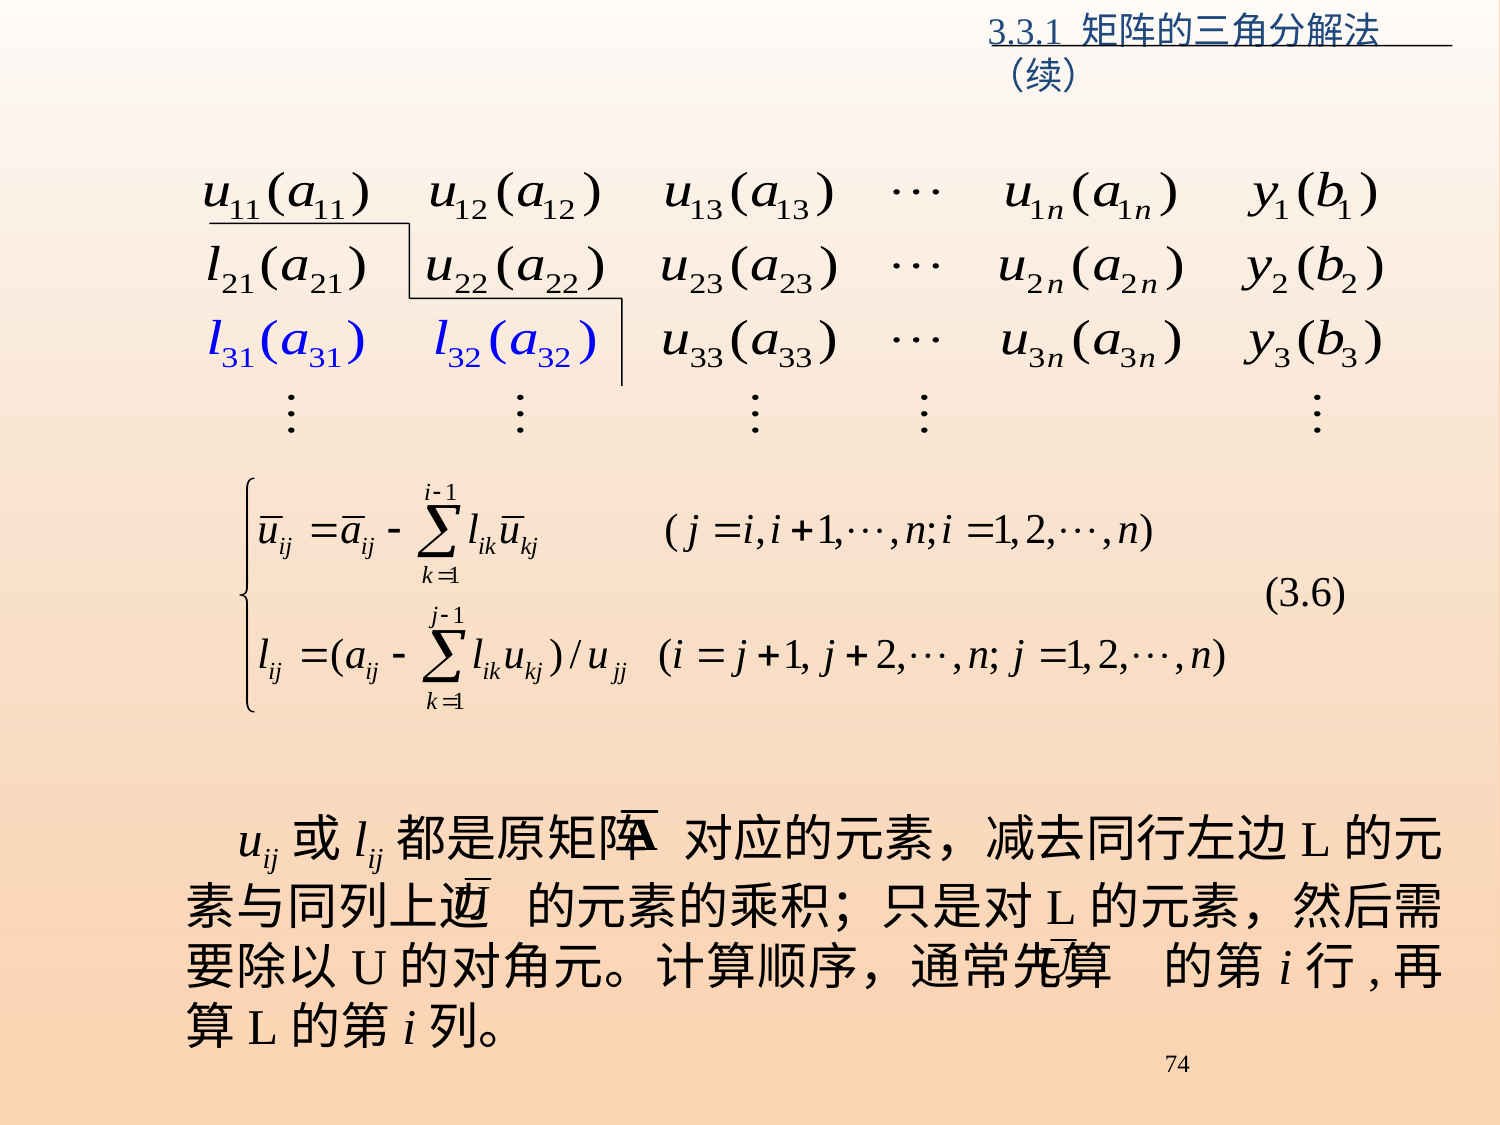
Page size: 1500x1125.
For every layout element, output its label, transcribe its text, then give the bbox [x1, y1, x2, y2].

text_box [612, 800, 668, 859]
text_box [1033, 928, 1088, 991]
slide_number 74 [1149, 1025, 1463, 1100]
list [229, 467, 1353, 724]
text_box uij或lij都是原矩阵 对应的元素，减去同行左边L的元素与同列上边 的元素的乘积；只是对L的元素，然后需要除以U的对角元。计算顺序，通常先算 的第i行,再算L的第i列。 [171, 798, 1459, 1062]
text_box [194, 160, 1396, 449]
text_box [972, 0, 1500, 106]
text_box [447, 867, 503, 930]
